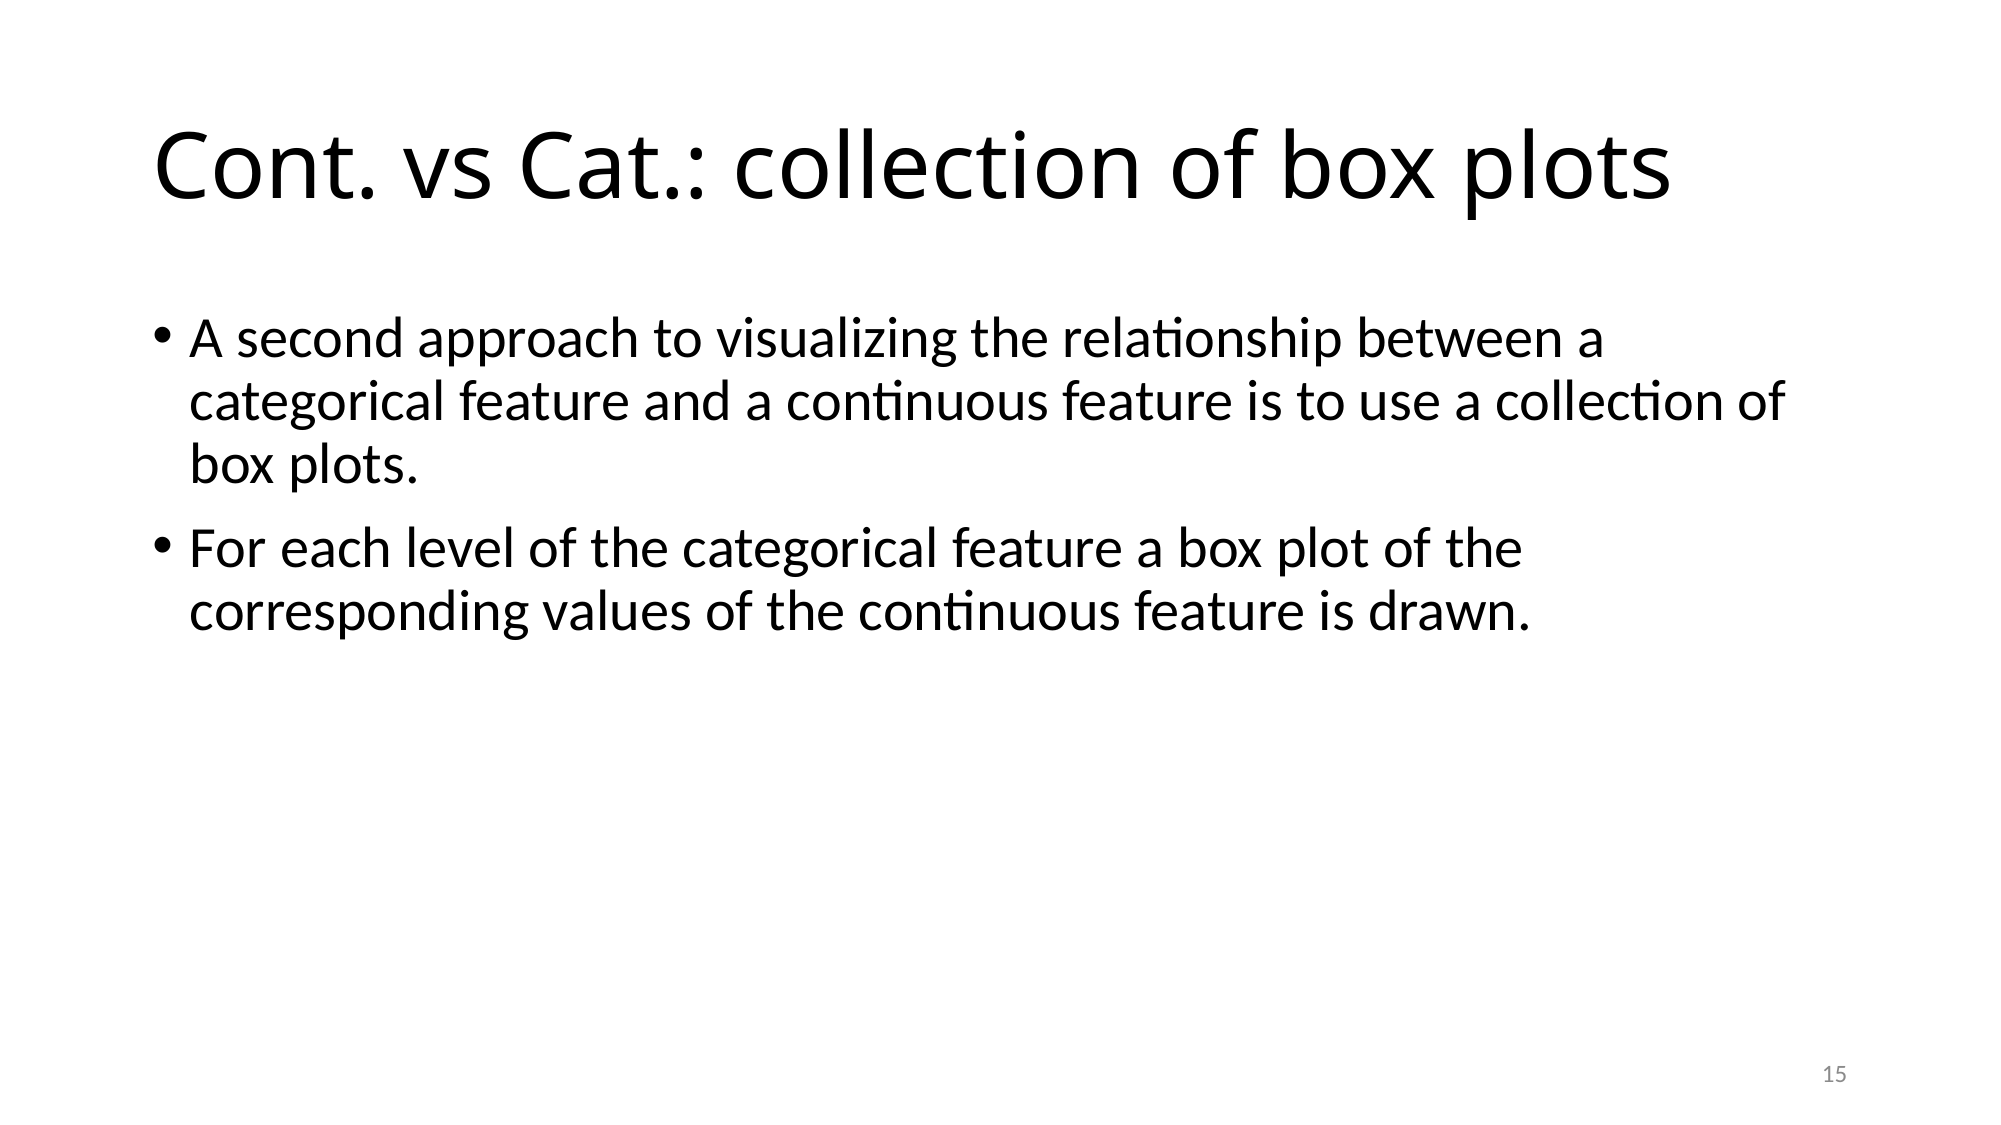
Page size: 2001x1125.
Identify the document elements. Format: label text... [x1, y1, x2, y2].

slide_number 15 [1412, 1042, 1863, 1103]
list A second approach to visualizing the relationship between a categorical feature and a continuous feature is to use a collection of box plots. For each level of the categorical feature a box plot of the corresponding values of the continuous feature is drawn. [137, 299, 1863, 1014]
title Cont. vs Cat.: collection of box plots [137, 59, 1863, 278]
